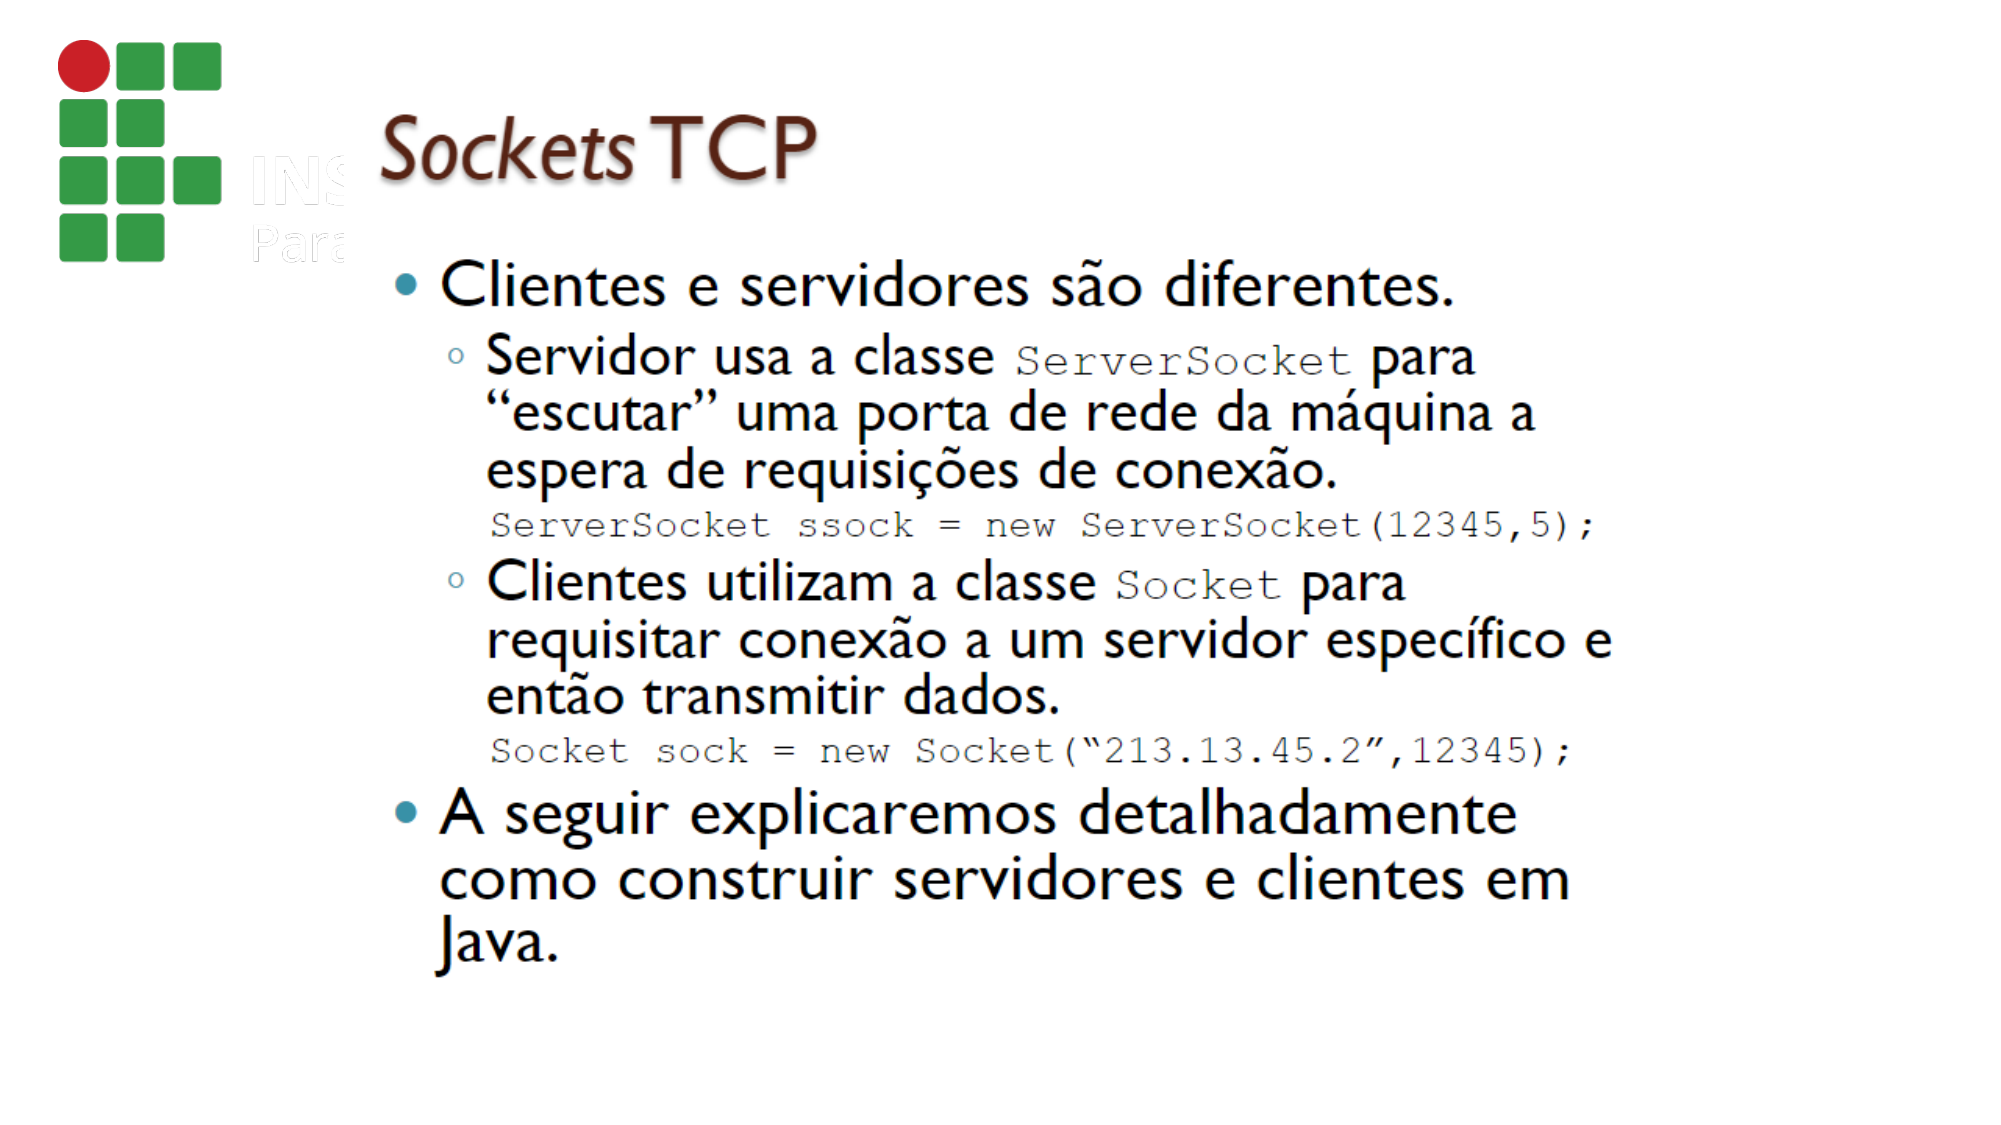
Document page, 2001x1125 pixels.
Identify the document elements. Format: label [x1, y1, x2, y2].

picture [58, 40, 1625, 1021]
